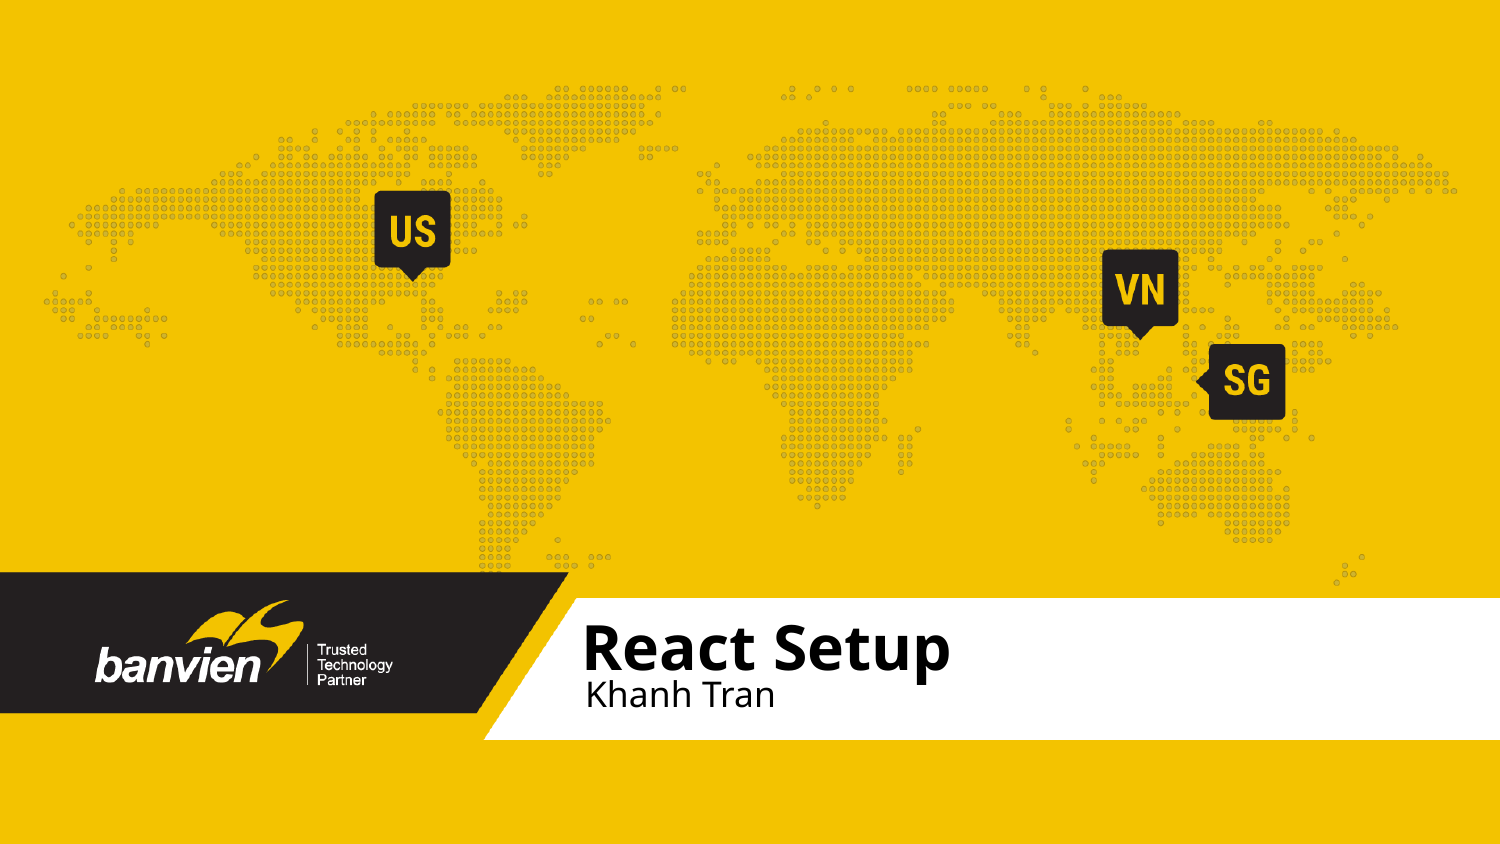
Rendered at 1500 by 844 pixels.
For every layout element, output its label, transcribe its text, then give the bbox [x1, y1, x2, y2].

title React Setup [570, 602, 1452, 690]
picture [0, 0, 1500, 844]
subtitle Khanh Tran [573, 668, 1451, 724]
